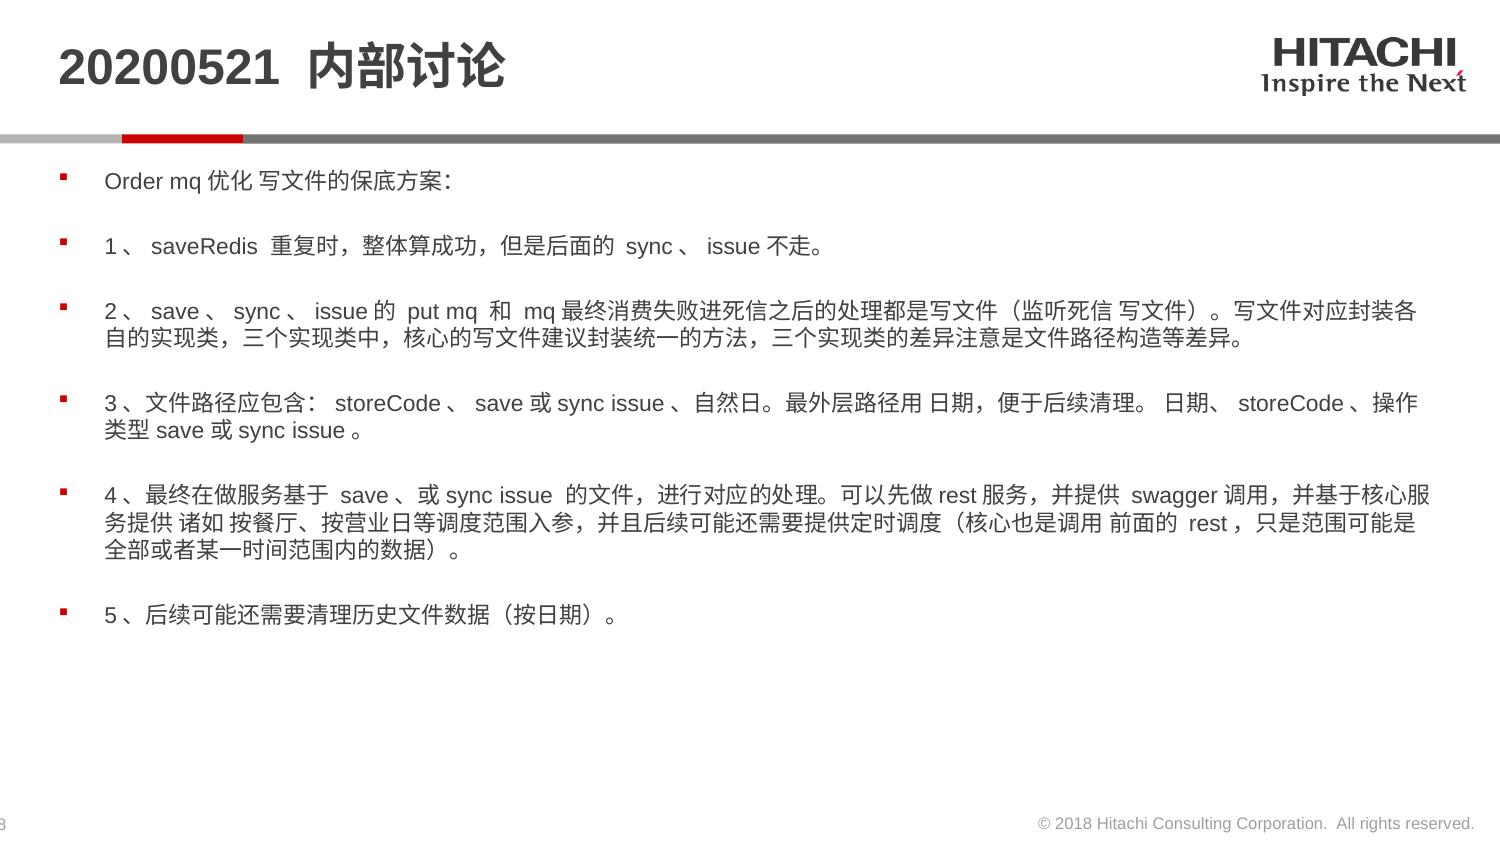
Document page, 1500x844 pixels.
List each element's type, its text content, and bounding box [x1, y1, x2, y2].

title 20200521 内部讨论 [43, 8, 1200, 129]
list Order mq优化 写文件的保底方案： 1、saveRedis 重复时，整体算成功，但是后面的 sync、issue不走。 2、save、sync、issue的 put mq 和 mq最终消费失败进死信之后的处理都是写文件（监听死信 写文件）。写文件对应封装各自的实现类，三个实现类中，核心的写文件建议封装统一的方法，三个实现类的差异注意是文件路径构造等差异。 3、文件路径应包含：storeCode、save或sync issue、自然日。最外层路径用 日期，便于后续清理。 日期、storeCode、操作类型save或sync issue。 4、最终在做服务基于 save、或sync issue 的文件，进行对应的处理。可以先做rest服务，并提供 swagger调用，并基于核心服务提供 诸如 按餐厅、按营业日等调度范围入参，并且后续可能还需要提供定时调度（核心也是调用 前面的 rest，只是范围可能是 全部或者某一时间范围内的数据）。 5、后续可能还需要清理历史文件数据（按日期）。 [43, 158, 1452, 641]
picture [1261, 37, 1466, 96]
